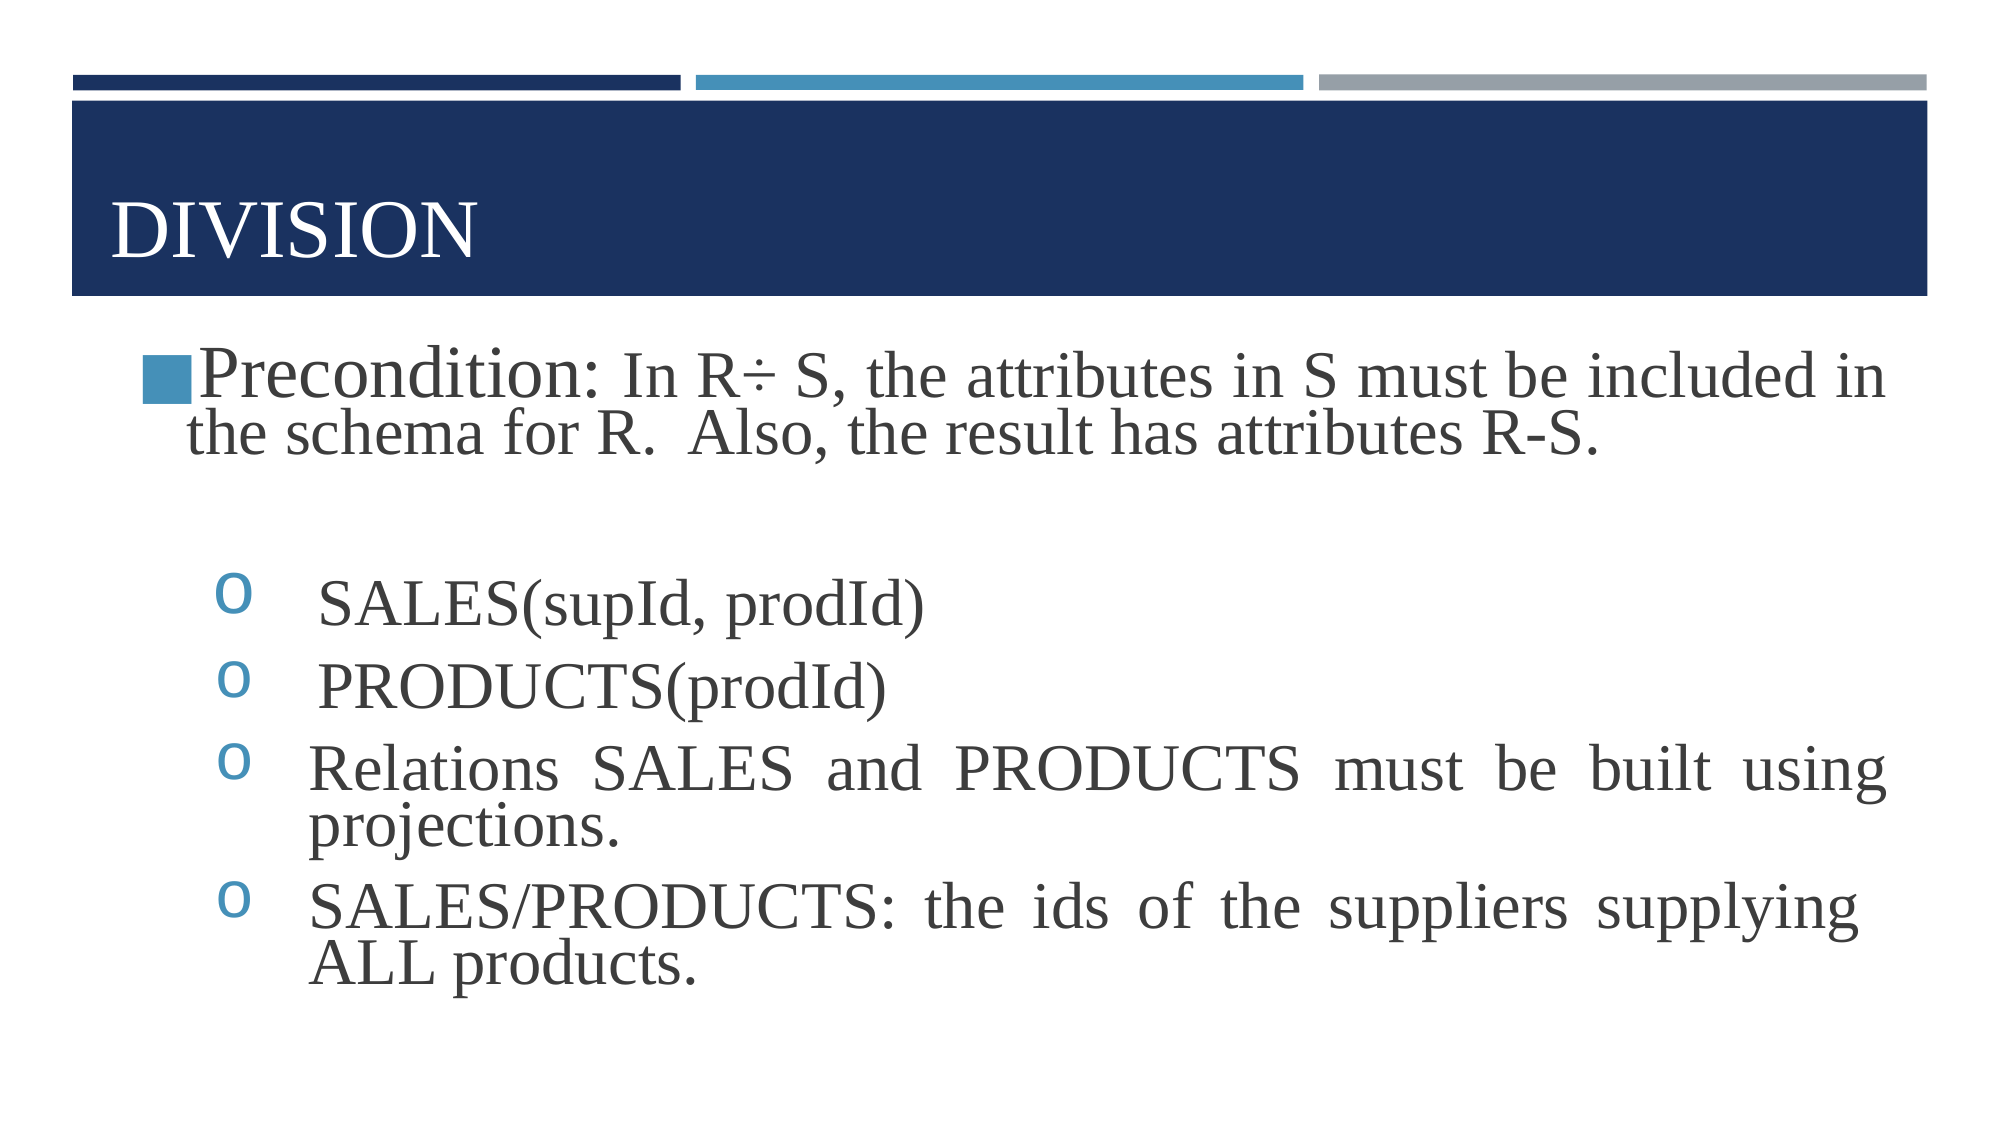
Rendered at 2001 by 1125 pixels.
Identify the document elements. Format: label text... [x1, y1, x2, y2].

list Precondition: In R÷ S, the attributes in S must be included in the schema for R. Also, the result has attributes R-S. SALES(supId, prodId) PRODUCTS(prodId) Relations SALES and PRODUCTS must be built using projections. SALES/PRODUCTS: the ids of the suppliers supplying ALL products. [68, 299, 1905, 1125]
title DIVISION [95, 115, 1905, 282]
